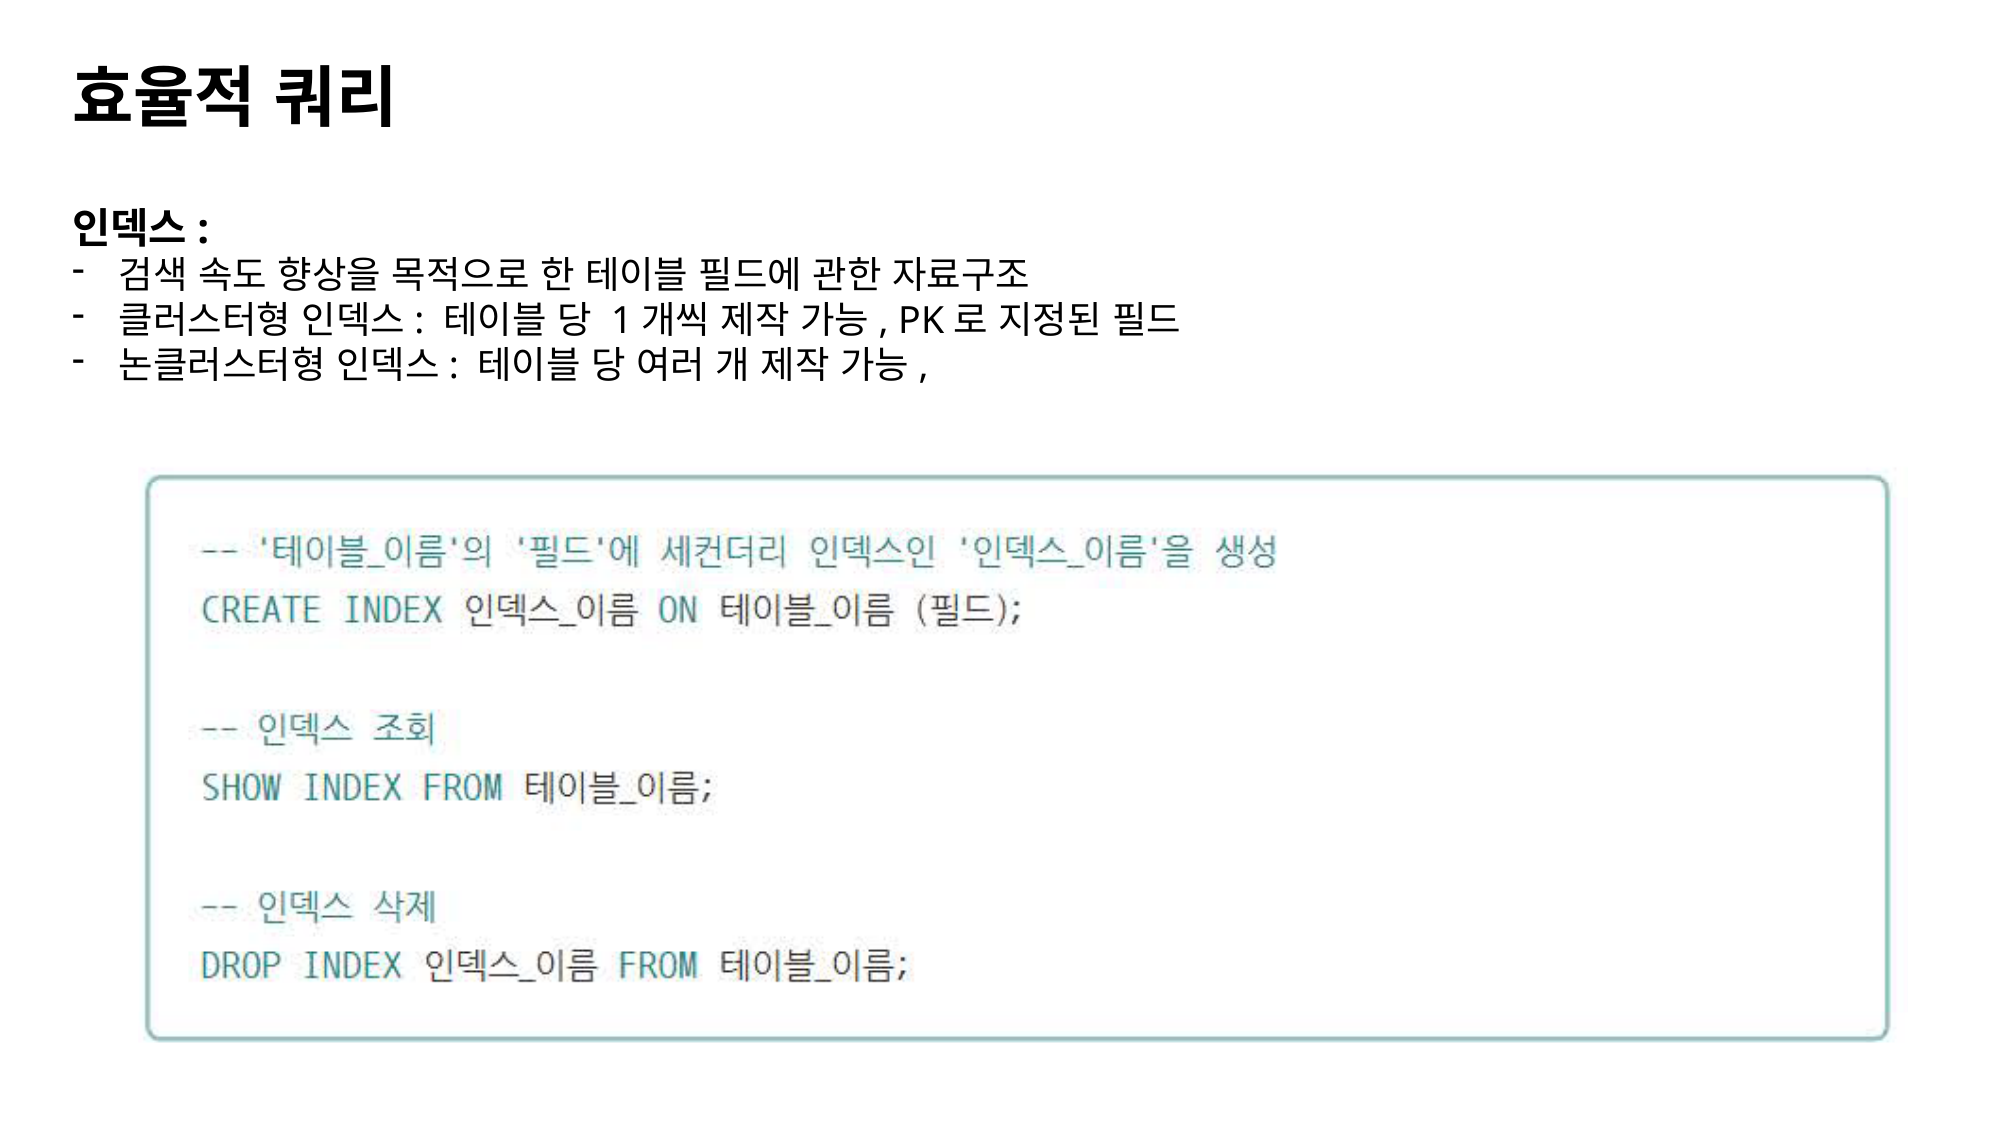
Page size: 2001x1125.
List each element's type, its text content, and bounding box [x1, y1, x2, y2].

text_box 인덱스: 검색 속도 향상을 목적으로 한 테이블 필드에 관한 자료구조 클러스터형 인덱스: 테이블 당 1개씩 제작 가능, PK로 지정된 필드 논클러스터형 인덱스: 테이블 당 여러 개 제작 가능, [57, 194, 1818, 394]
picture [138, 464, 1908, 1054]
text_box 효율적 쿼리 [57, 47, 1097, 143]
